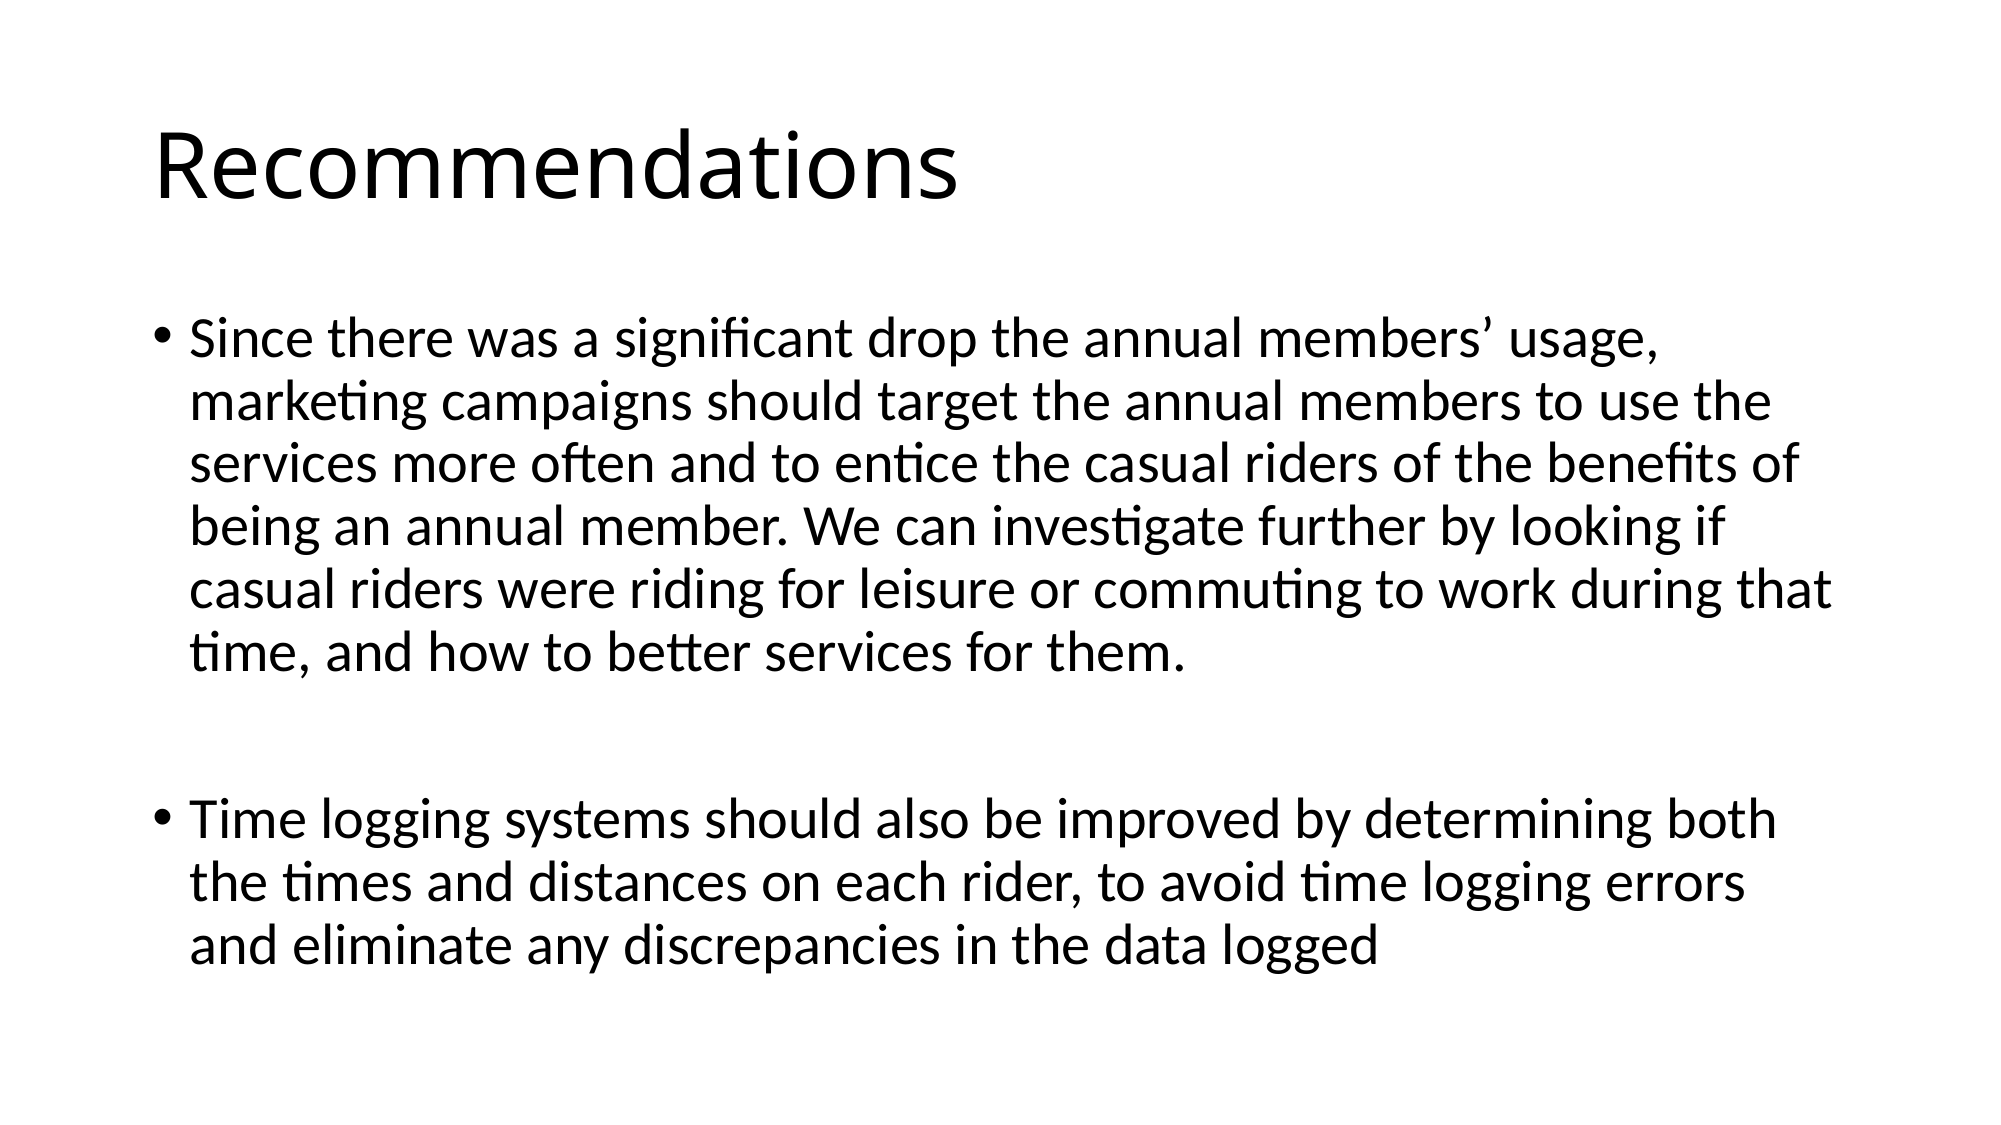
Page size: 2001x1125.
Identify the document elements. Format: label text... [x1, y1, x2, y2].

list Since there was a significant drop the annual members’ usage, marketing campaigns should target the annual members to use the services more often and to entice the casual riders of the benefits of being an annual member. We can investigate further by looking if casual riders were riding for leisure or commuting to work during that time, and how to better services for them. Time logging systems should also be improved by determining both the times and distances on each rider, to avoid time logging errors and eliminate any discrepancies in the data logged [137, 299, 1863, 1014]
title Recommendations [137, 59, 1863, 278]
